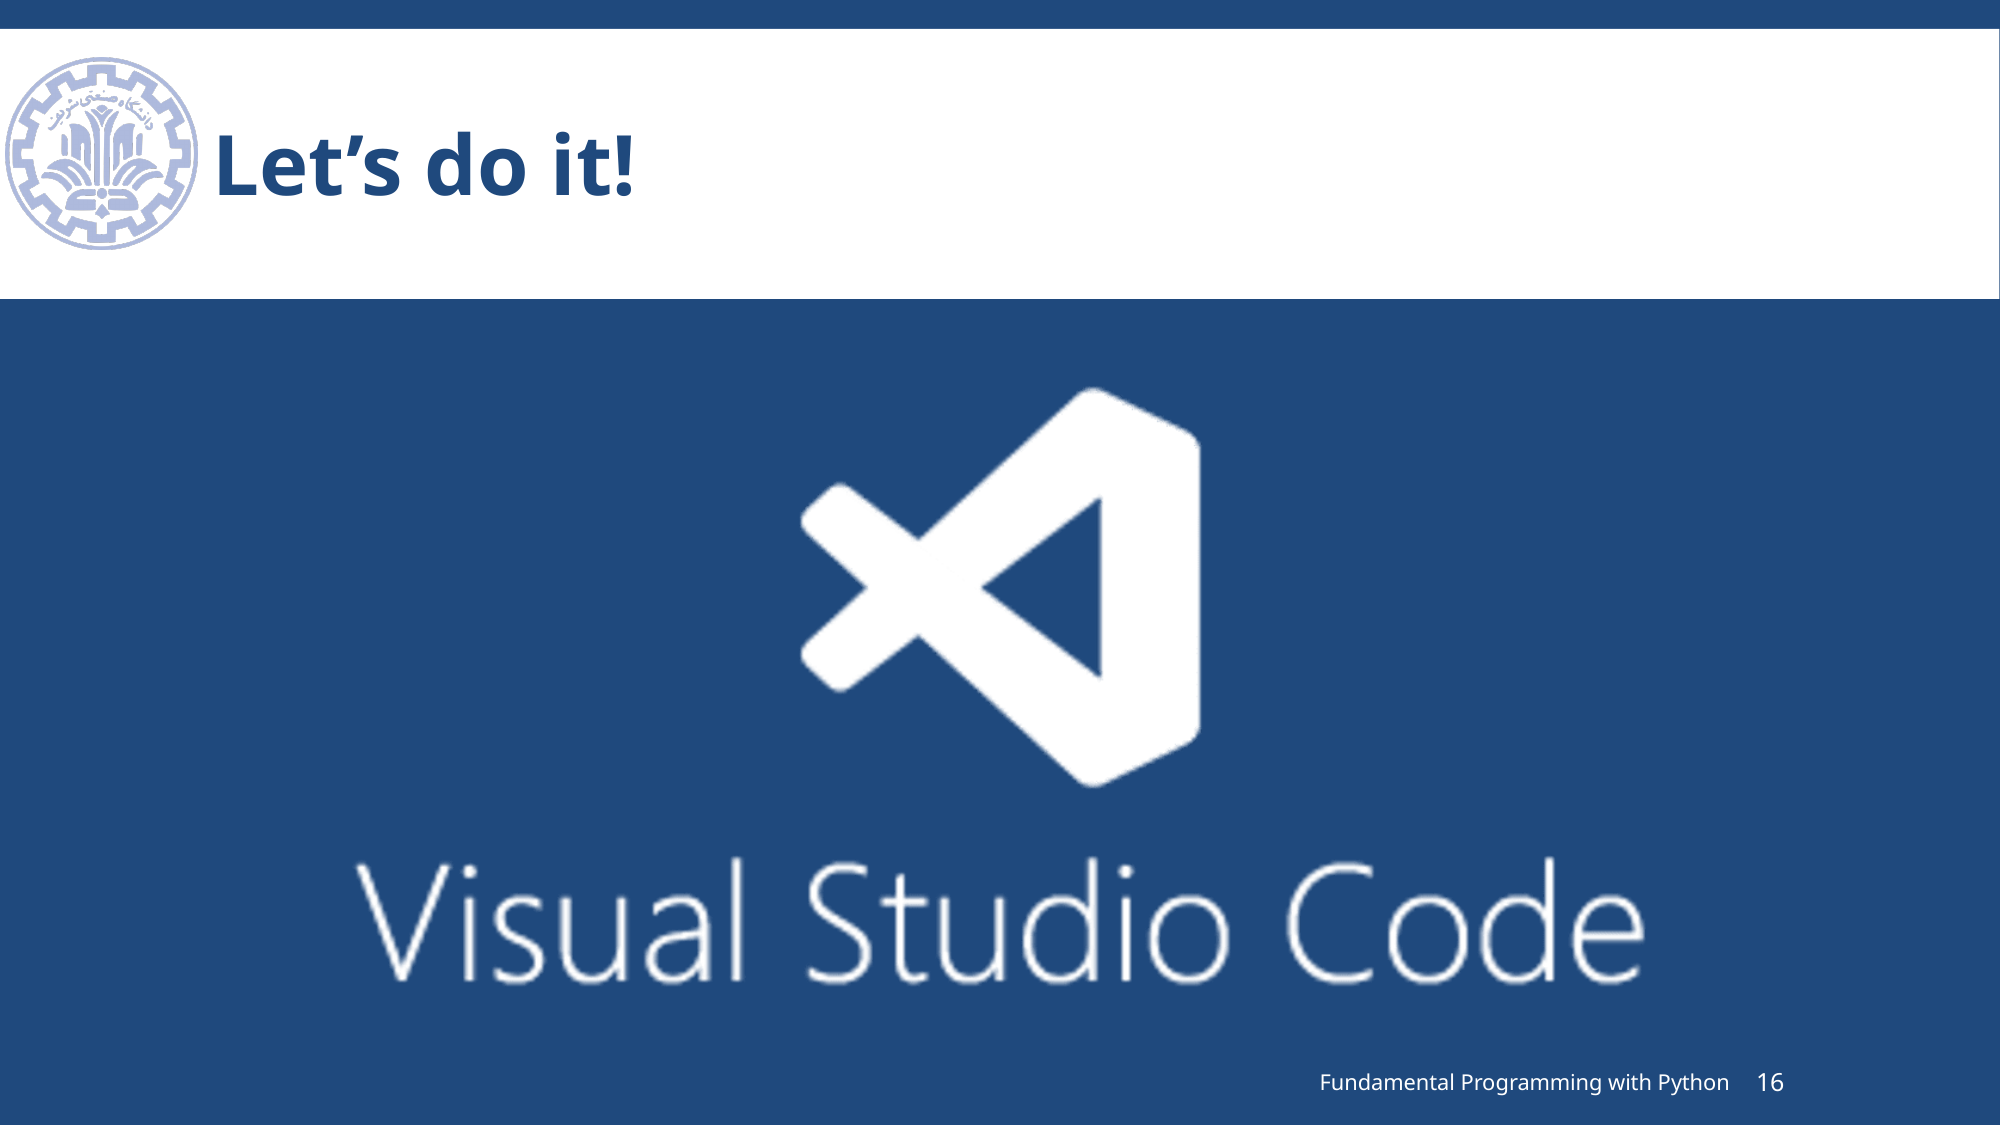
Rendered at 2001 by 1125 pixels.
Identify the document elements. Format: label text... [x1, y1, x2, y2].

title Let’s do it! [197, 46, 1803, 295]
slide_number 16 [1748, 1053, 1904, 1114]
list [326, 329, 1673, 1021]
footer Fundamental Programming with Python [918, 1053, 1746, 1114]
